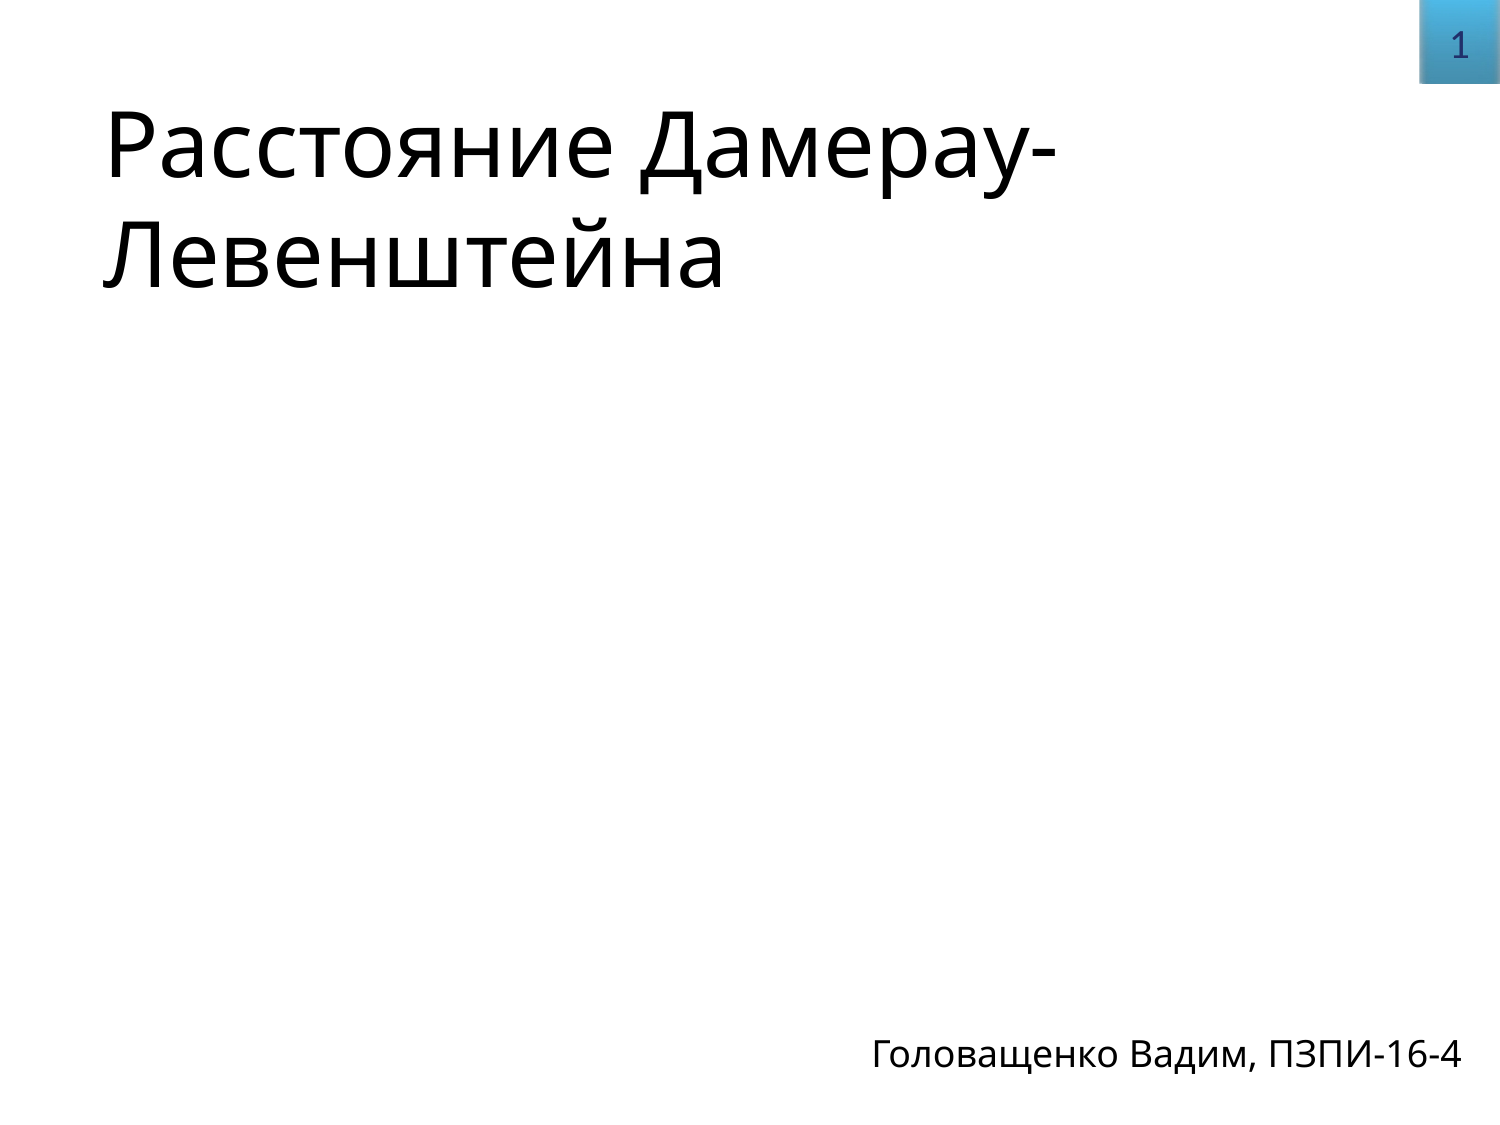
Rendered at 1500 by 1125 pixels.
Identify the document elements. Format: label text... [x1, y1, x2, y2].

text_box Головащенко Вадим, ПЗПИ-16-4 [856, 1023, 1477, 1083]
text_box Расстояние Дамерау-Левенштейна [88, 78, 1329, 313]
slide_number 1 [1419, 0, 1500, 84]
